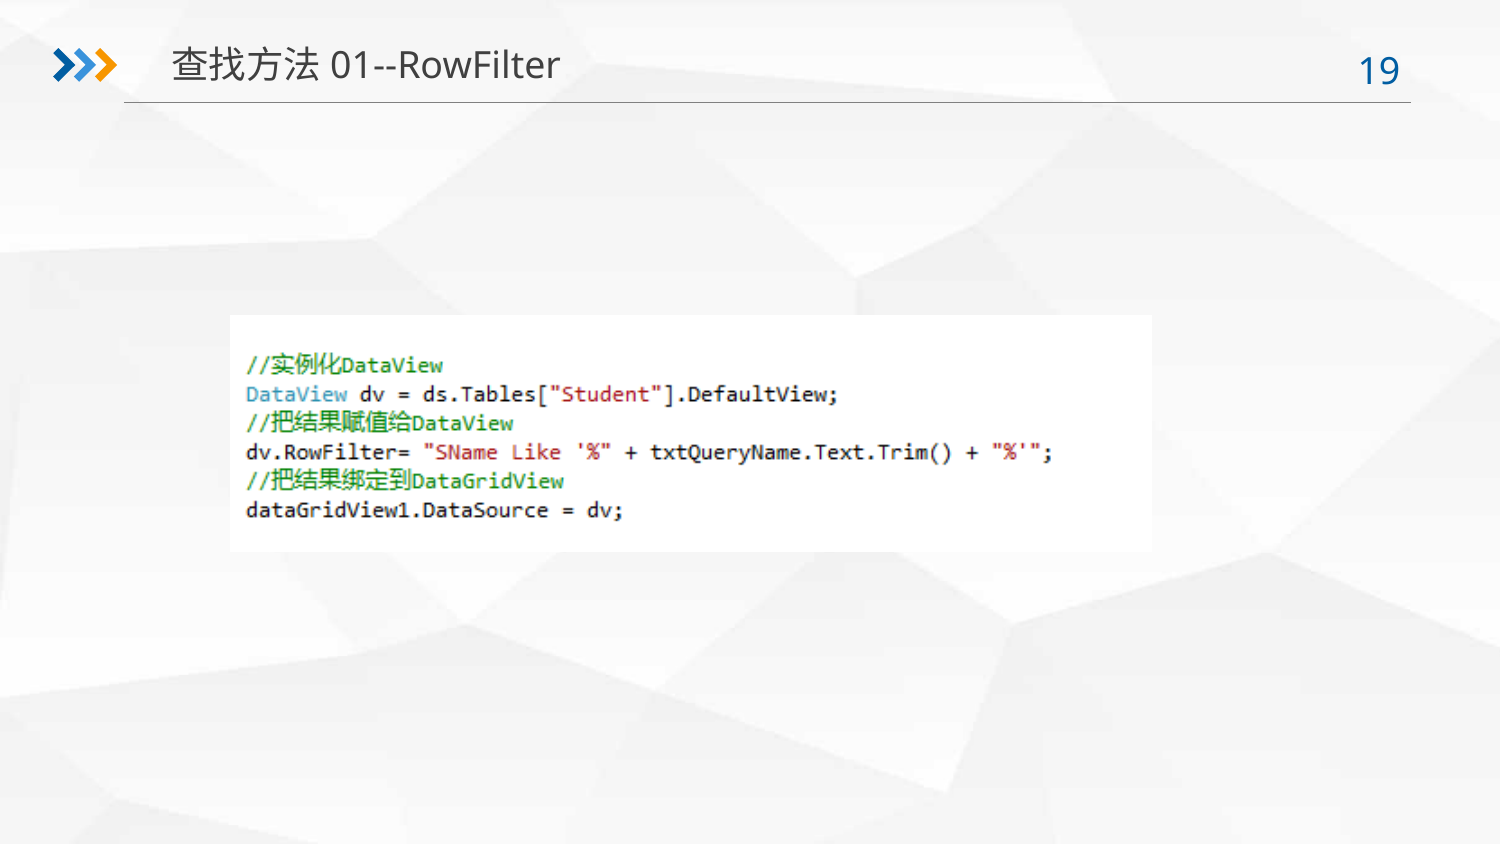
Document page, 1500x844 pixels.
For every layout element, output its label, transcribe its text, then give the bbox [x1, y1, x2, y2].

text_box 查找方法01--RowFilter [135, 32, 597, 95]
picture [0, 0, 1500, 844]
